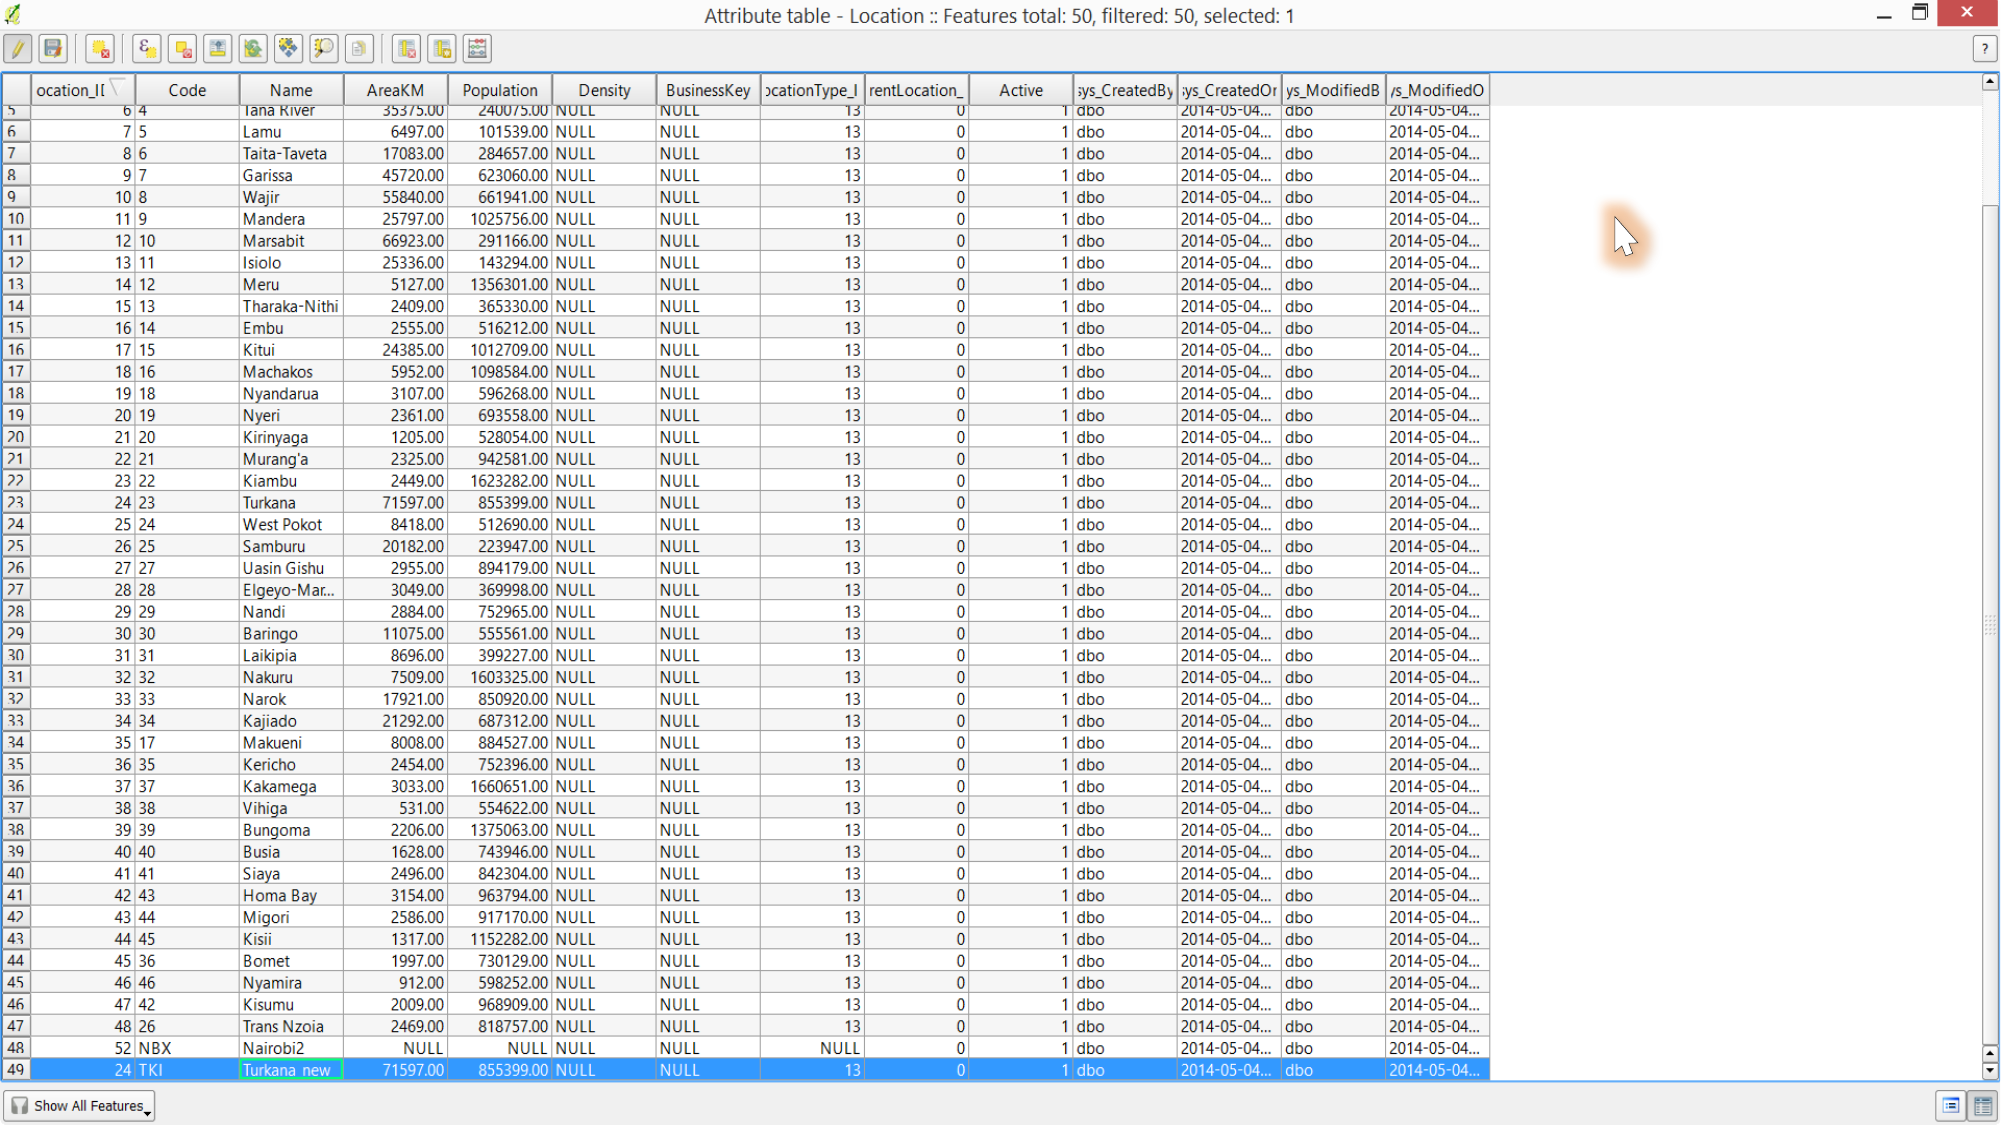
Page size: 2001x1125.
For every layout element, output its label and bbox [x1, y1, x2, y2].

picture [0, 0, 2001, 1125]
text_box [1613, 213, 1641, 258]
